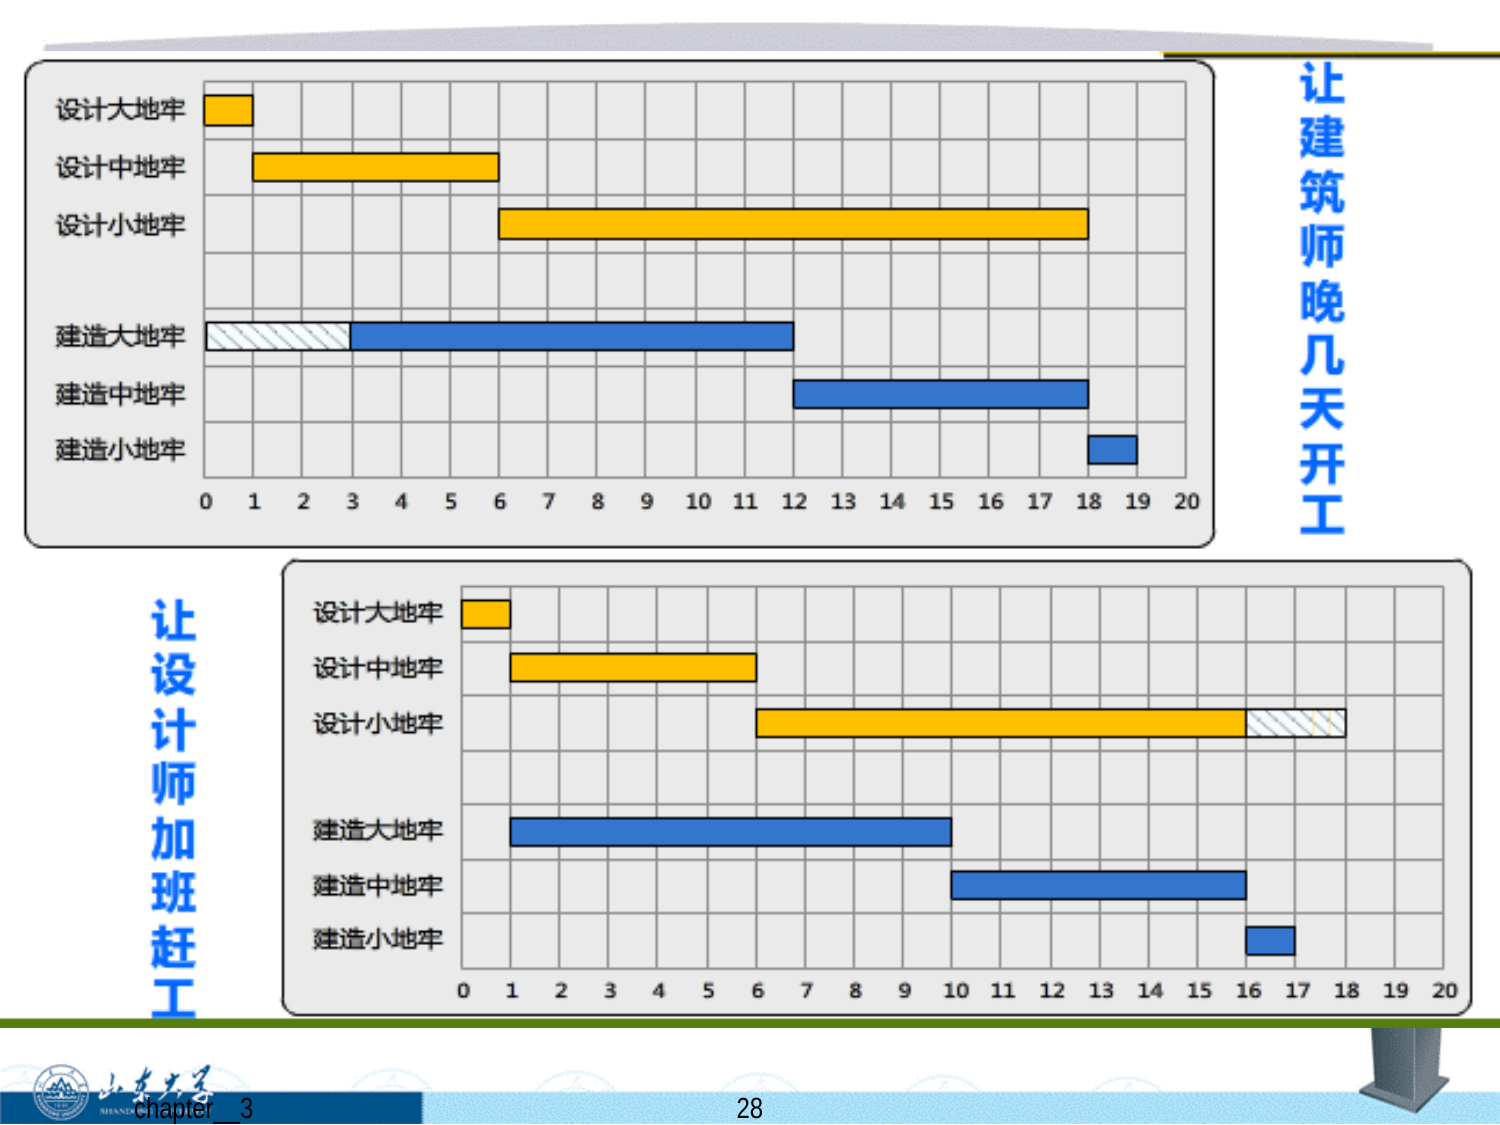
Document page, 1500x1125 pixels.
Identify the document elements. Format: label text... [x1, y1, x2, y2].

footer chapter__3 [112, 1082, 425, 1125]
picture [0, 1, 1500, 1124]
slide_number 28 [450, 1082, 1050, 1125]
